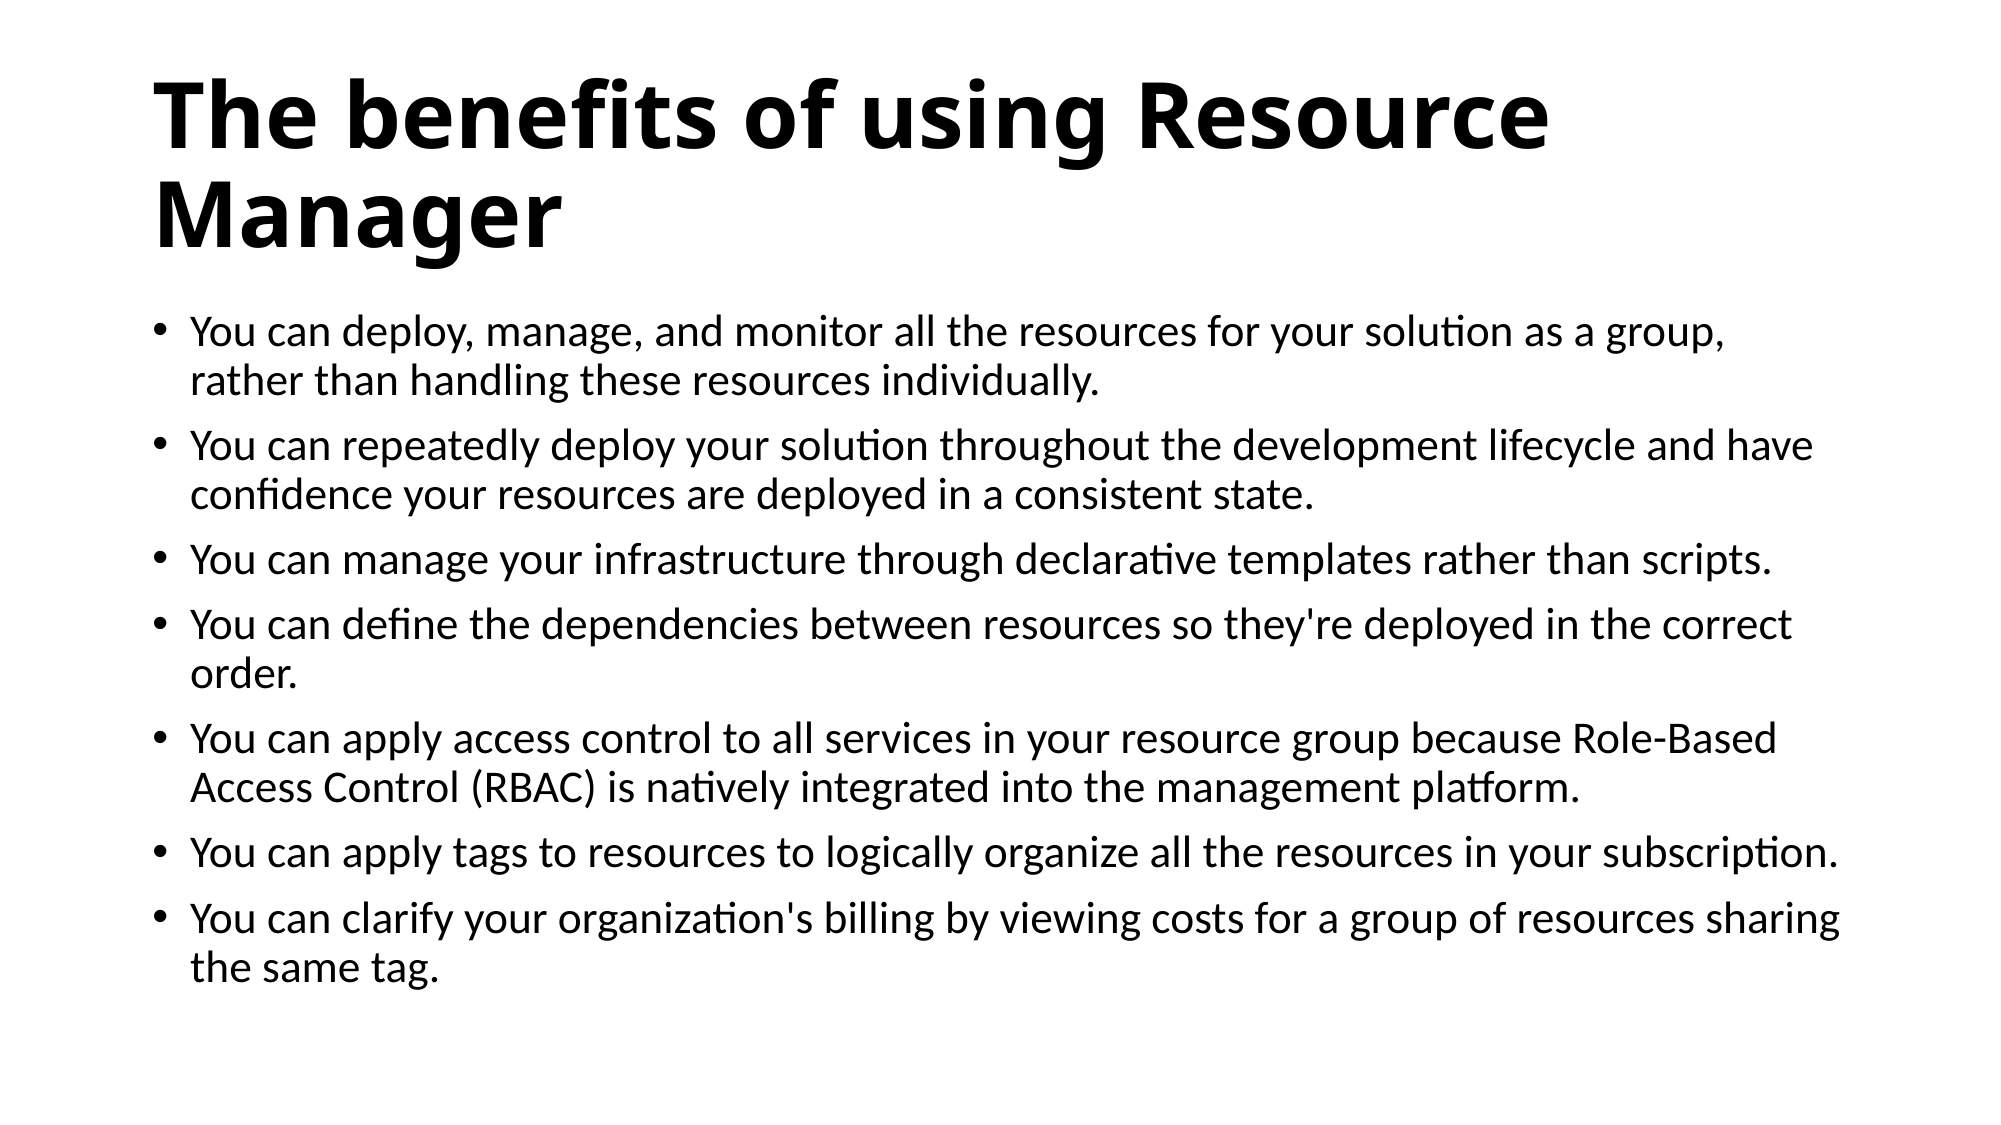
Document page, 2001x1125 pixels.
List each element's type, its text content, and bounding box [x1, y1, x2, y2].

list You can deploy, manage, and monitor all the resources for your solution as a group, rather than handling these resources individually. You can repeatedly deploy your solution throughout the development lifecycle and have confidence your resources are deployed in a consistent state. You can manage your infrastructure through declarative templates rather than scripts. You can define the dependencies between resources so they're deployed in the correct order. You can apply access control to all services in your resource group because Role-Based Access Control (RBAC) is natively integrated into the management platform. You can apply tags to resources to logically organize all the resources in your subscription. You can clarify your organization's billing by viewing costs for a group of resources sharing the same tag. [137, 299, 1863, 1014]
title The benefits of using Resource Manager [137, 59, 1863, 278]
